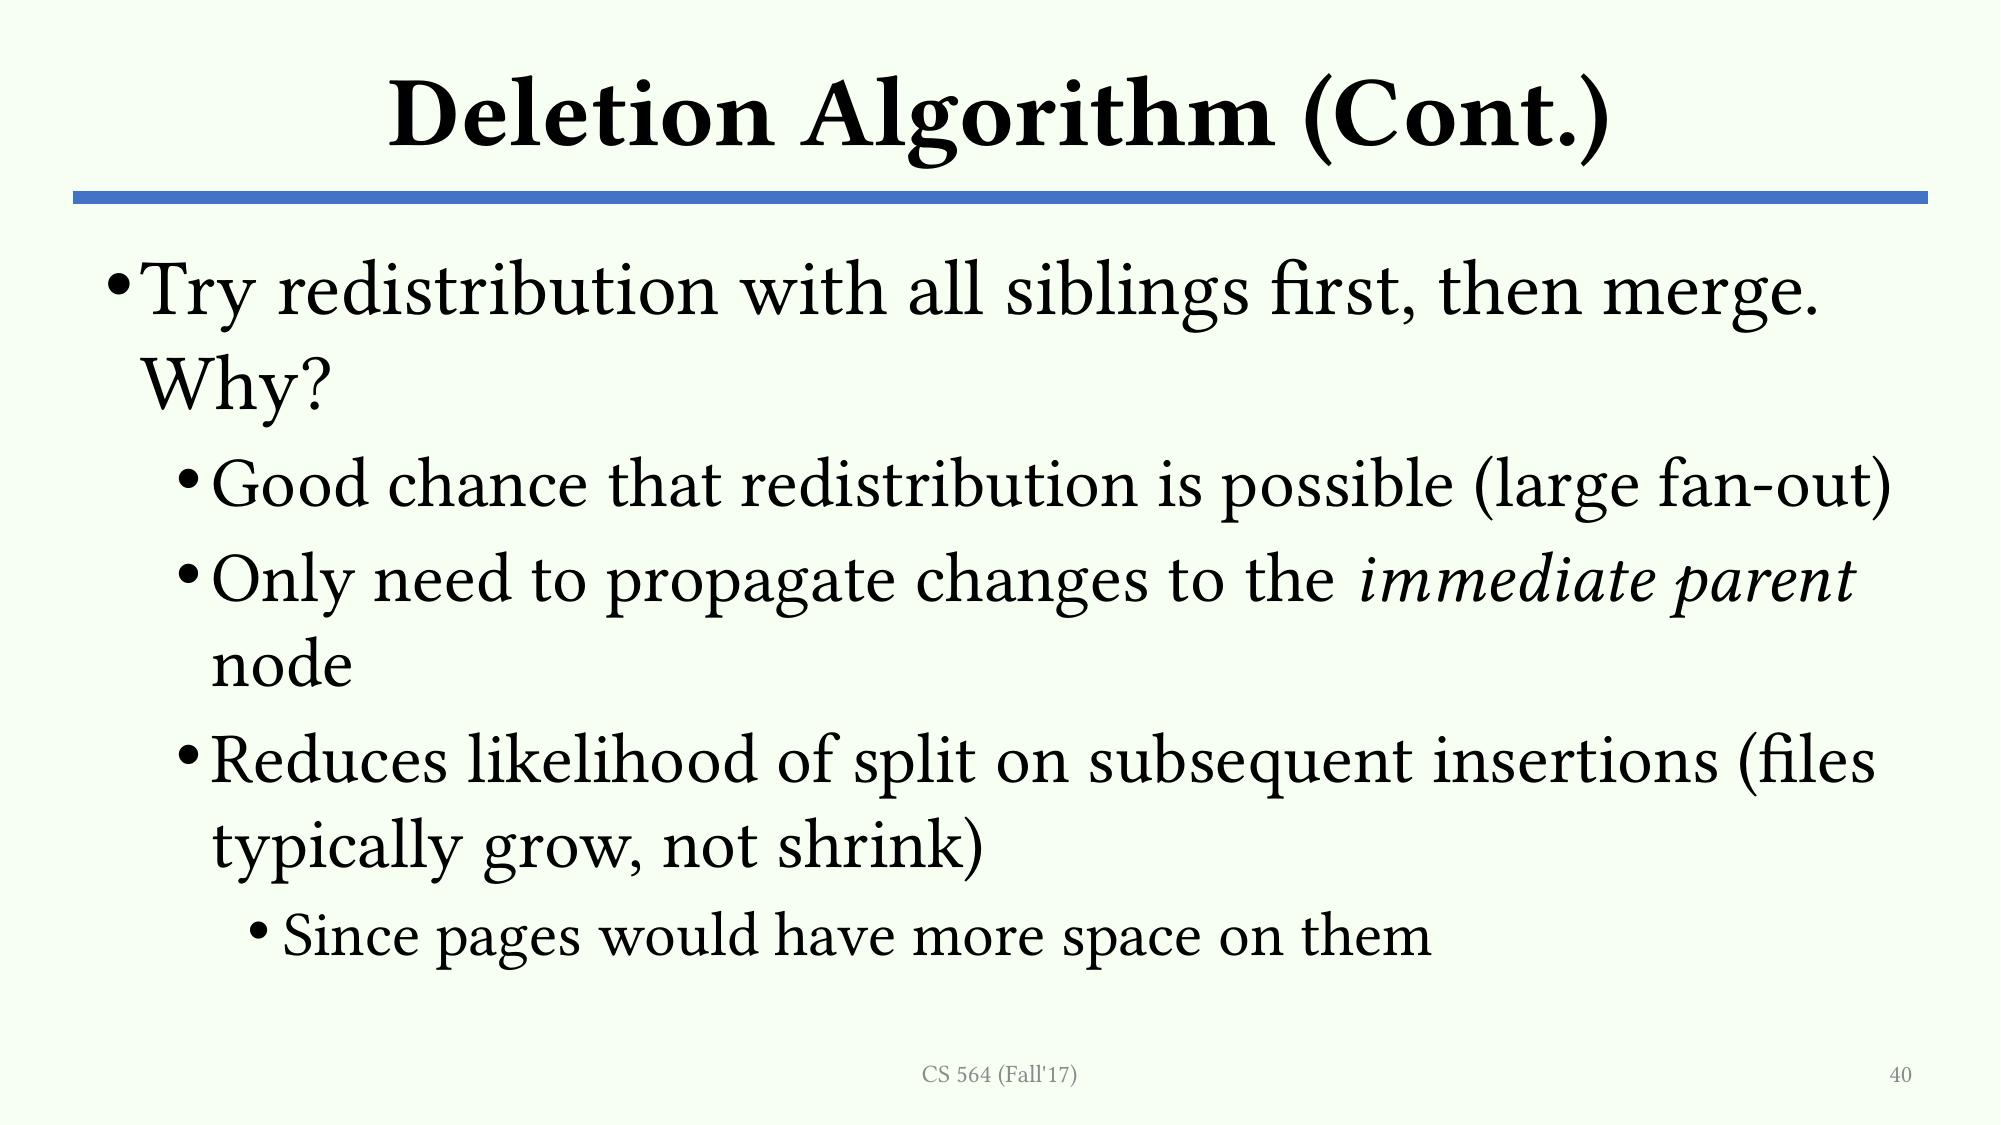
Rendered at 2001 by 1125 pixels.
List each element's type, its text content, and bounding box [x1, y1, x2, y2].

title Deletion Algorithm (Cont.) [72, 35, 1928, 191]
list Try redistribution with all siblings first, then merge. Why? Good chance that redistribution is possible (large fan-out) Only need to propagate changes to the immediate parent node Reduces likelihood of split on subsequent insertions (files typically grow, not shrink) Since pages would have more space on them [72, 227, 1928, 1043]
footer CS 564 (Fall'17) [662, 1042, 1338, 1103]
slide_number 40 [1412, 1042, 1928, 1103]
